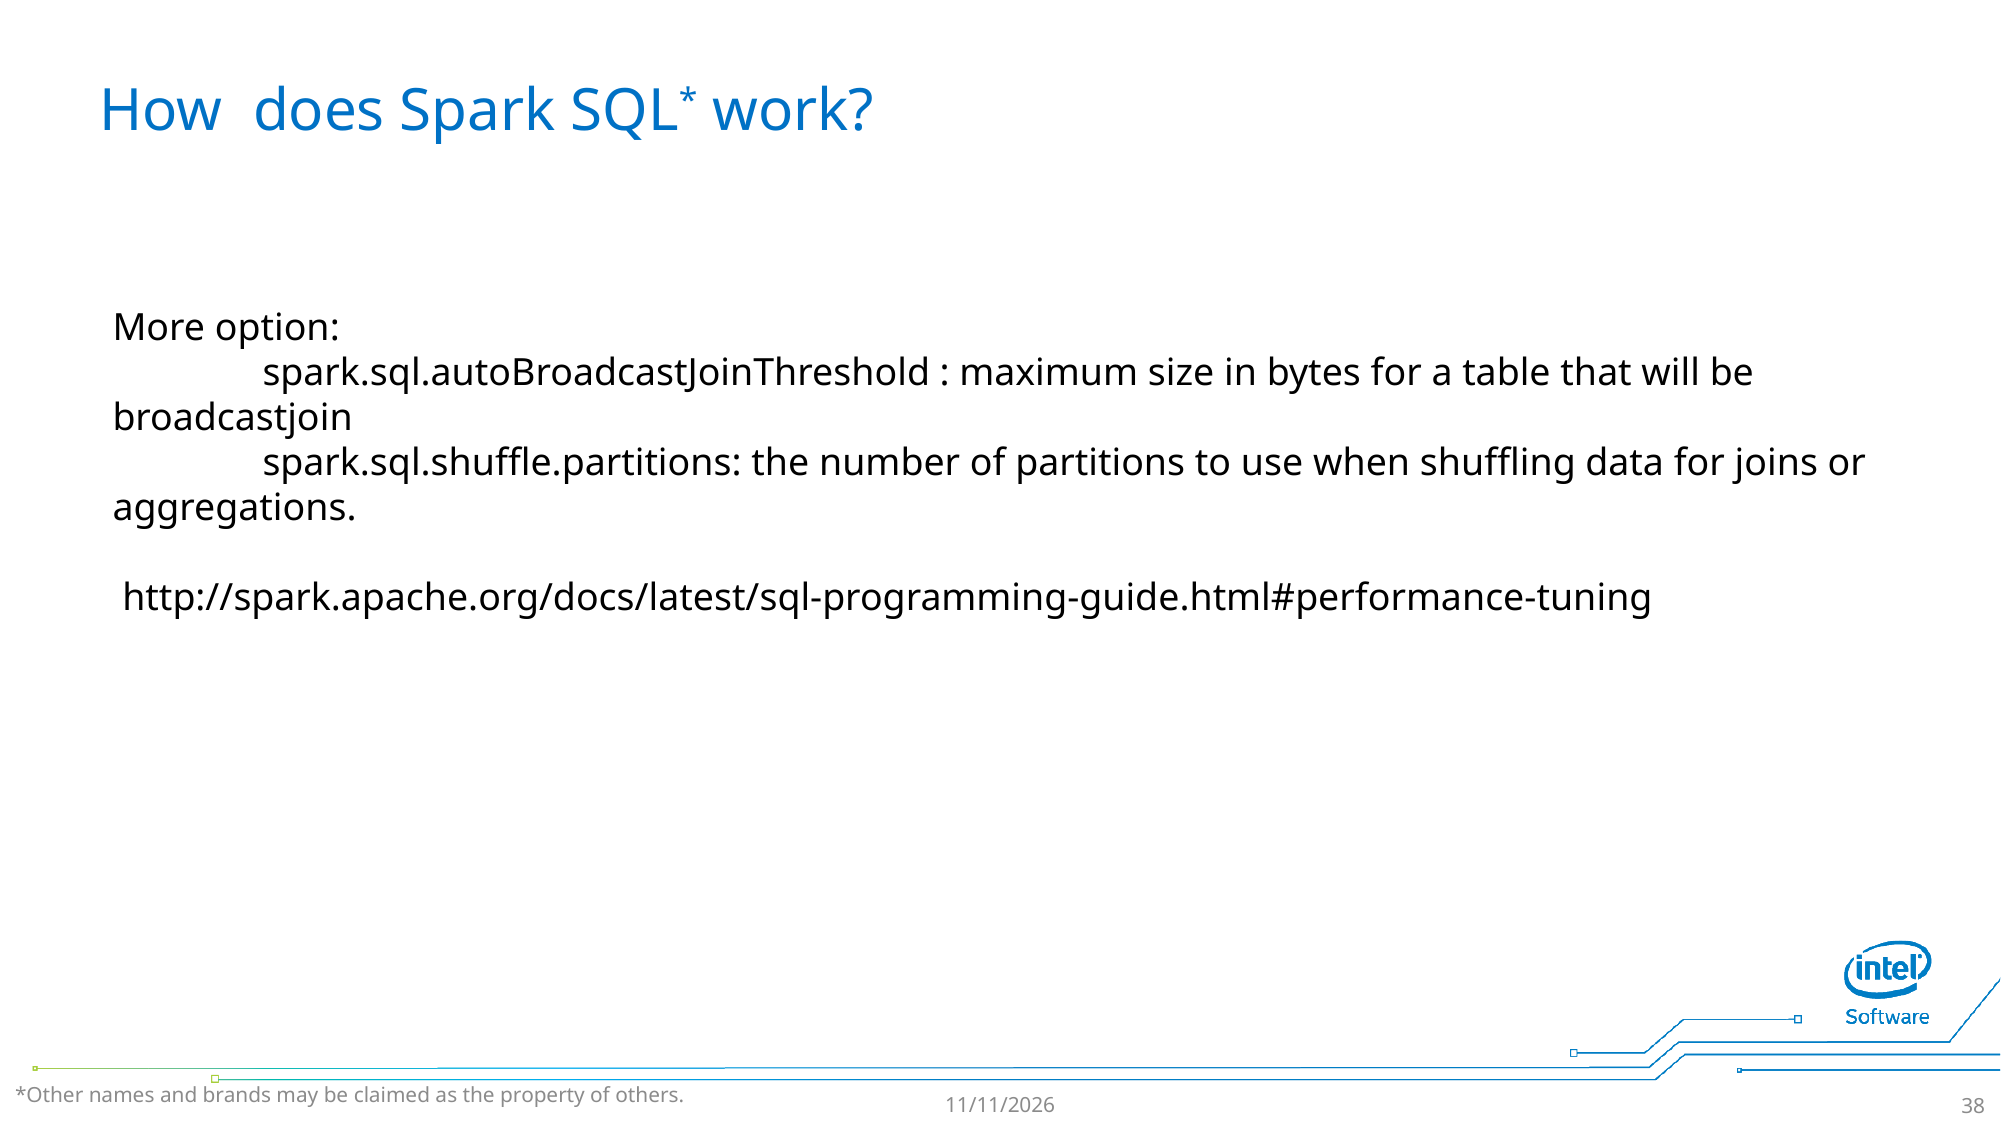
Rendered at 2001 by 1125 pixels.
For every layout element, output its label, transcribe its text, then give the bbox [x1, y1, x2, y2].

text_box More option: spark.sql.autoBroadcastJoinThreshold : maximum size in bytes for a table that will be broadcastjoin spark.sql.shuffle.partitions: the number of partitions to use when shuffling data for joins or aggregations. http://spark.apache.org/docs/latest/sql-programming-guide.html#performance-tuning [97, 295, 1900, 626]
picture [29, 934, 2001, 1087]
slide_number 38 [1899, 1088, 2000, 1125]
title How does Spark SQL* work? [99, 72, 1900, 235]
text_box *Other names and brands may be claimed as the property of others. [0, 1079, 773, 1125]
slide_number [902, 1087, 1098, 1125]
